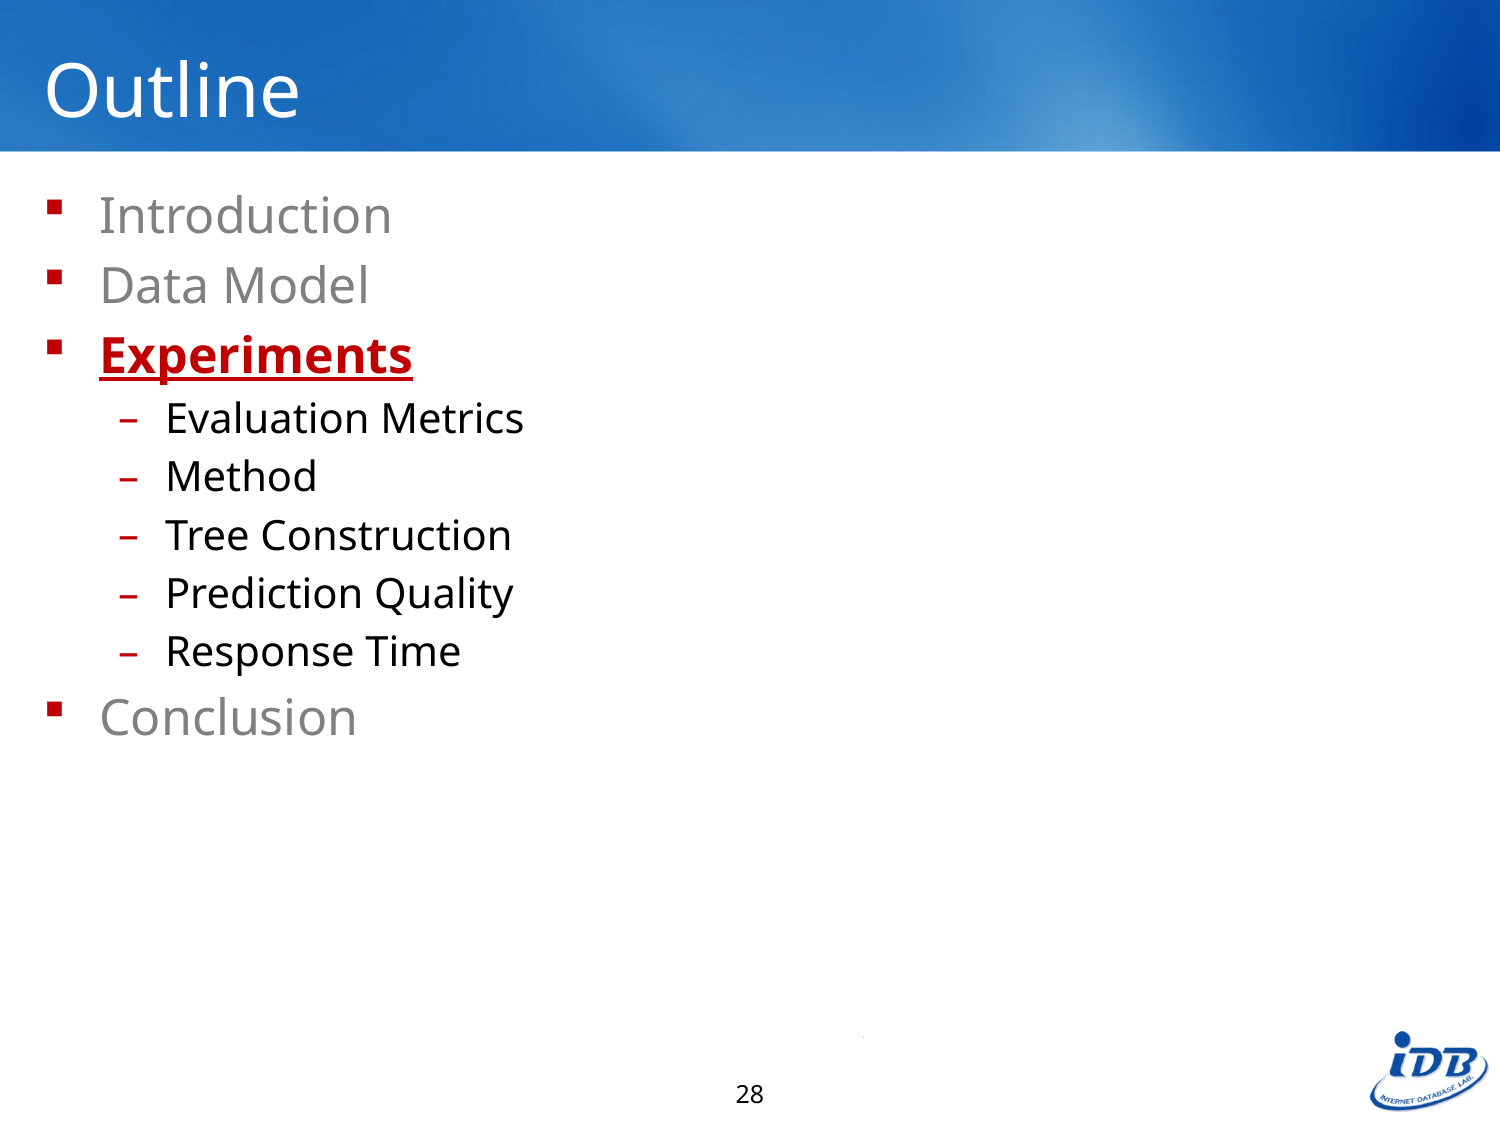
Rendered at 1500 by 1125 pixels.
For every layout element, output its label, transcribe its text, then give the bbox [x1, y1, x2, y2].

title Outline [28, 23, 1472, 153]
picture [0, 0, 1500, 1125]
list Introduction Data Model Experiments Evaluation Metrics Method Tree Construction Prediction Quality Response Time Conclusion [28, 175, 1472, 1067]
slide_number 28 [697, 1078, 803, 1114]
